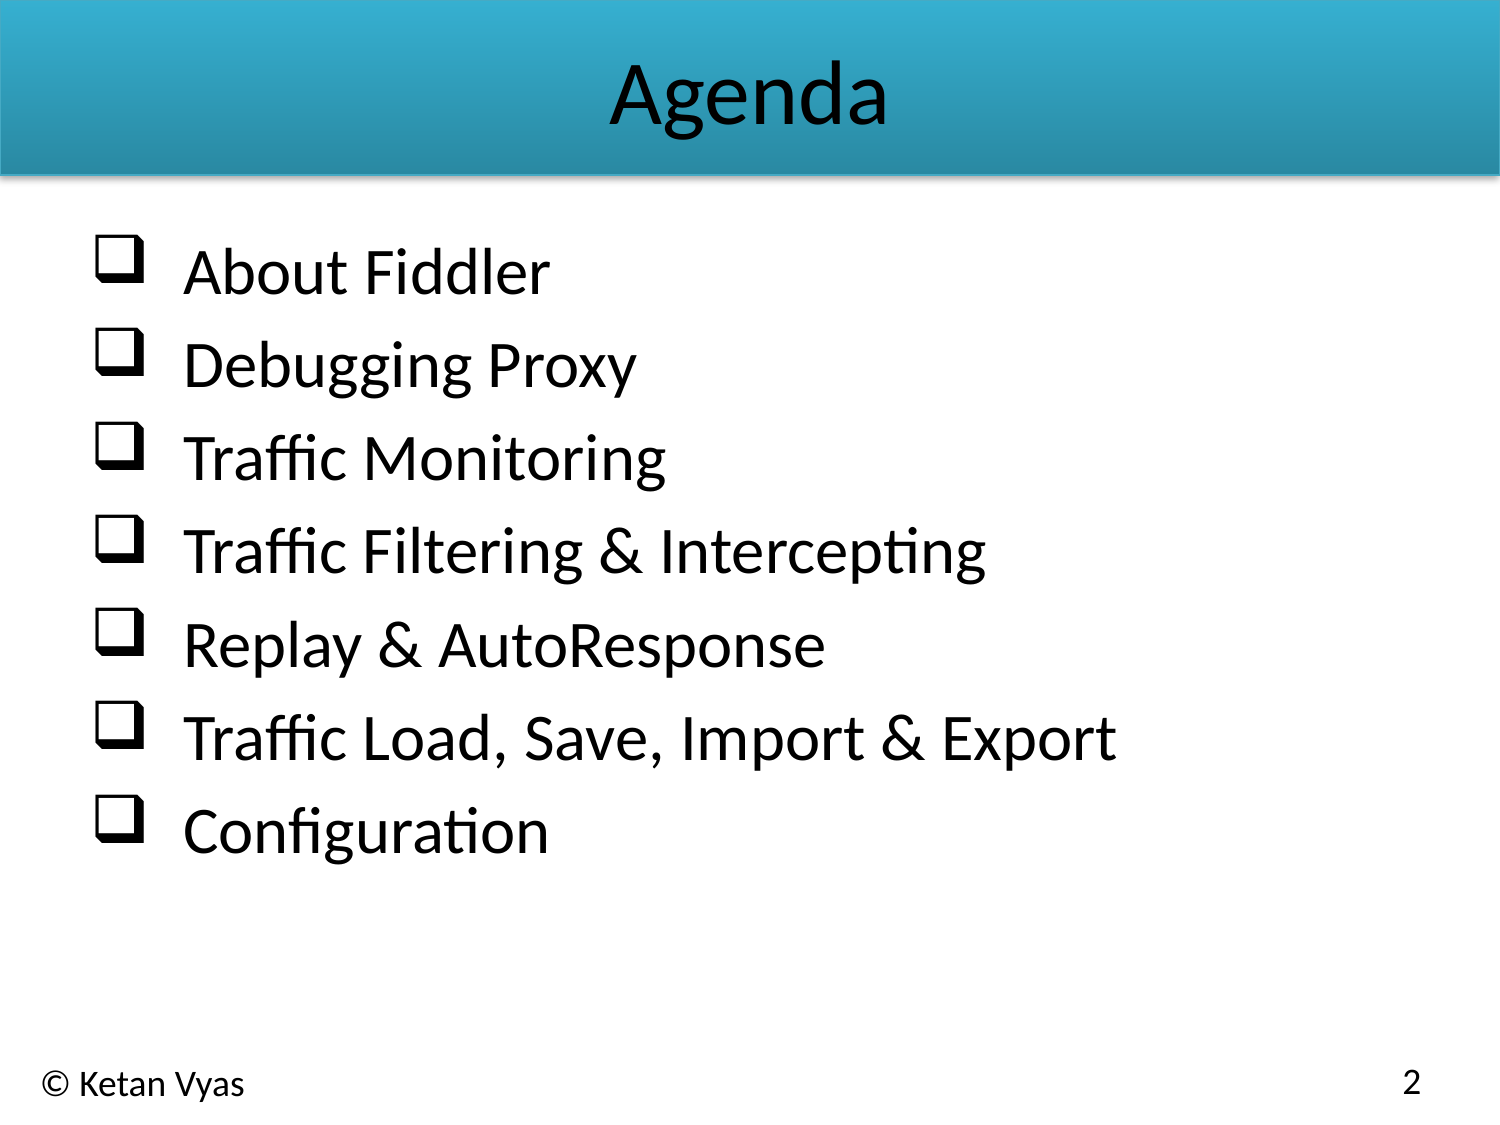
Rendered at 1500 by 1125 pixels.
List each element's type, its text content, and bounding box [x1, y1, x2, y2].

title Agenda [75, 24, 1425, 150]
list About Fiddler Debugging Proxy Traffic Monitoring Traffic Filtering & Intercepting Replay & AutoResponse Traffic Load, Save, Import & Export Configuration [75, 219, 1425, 1005]
